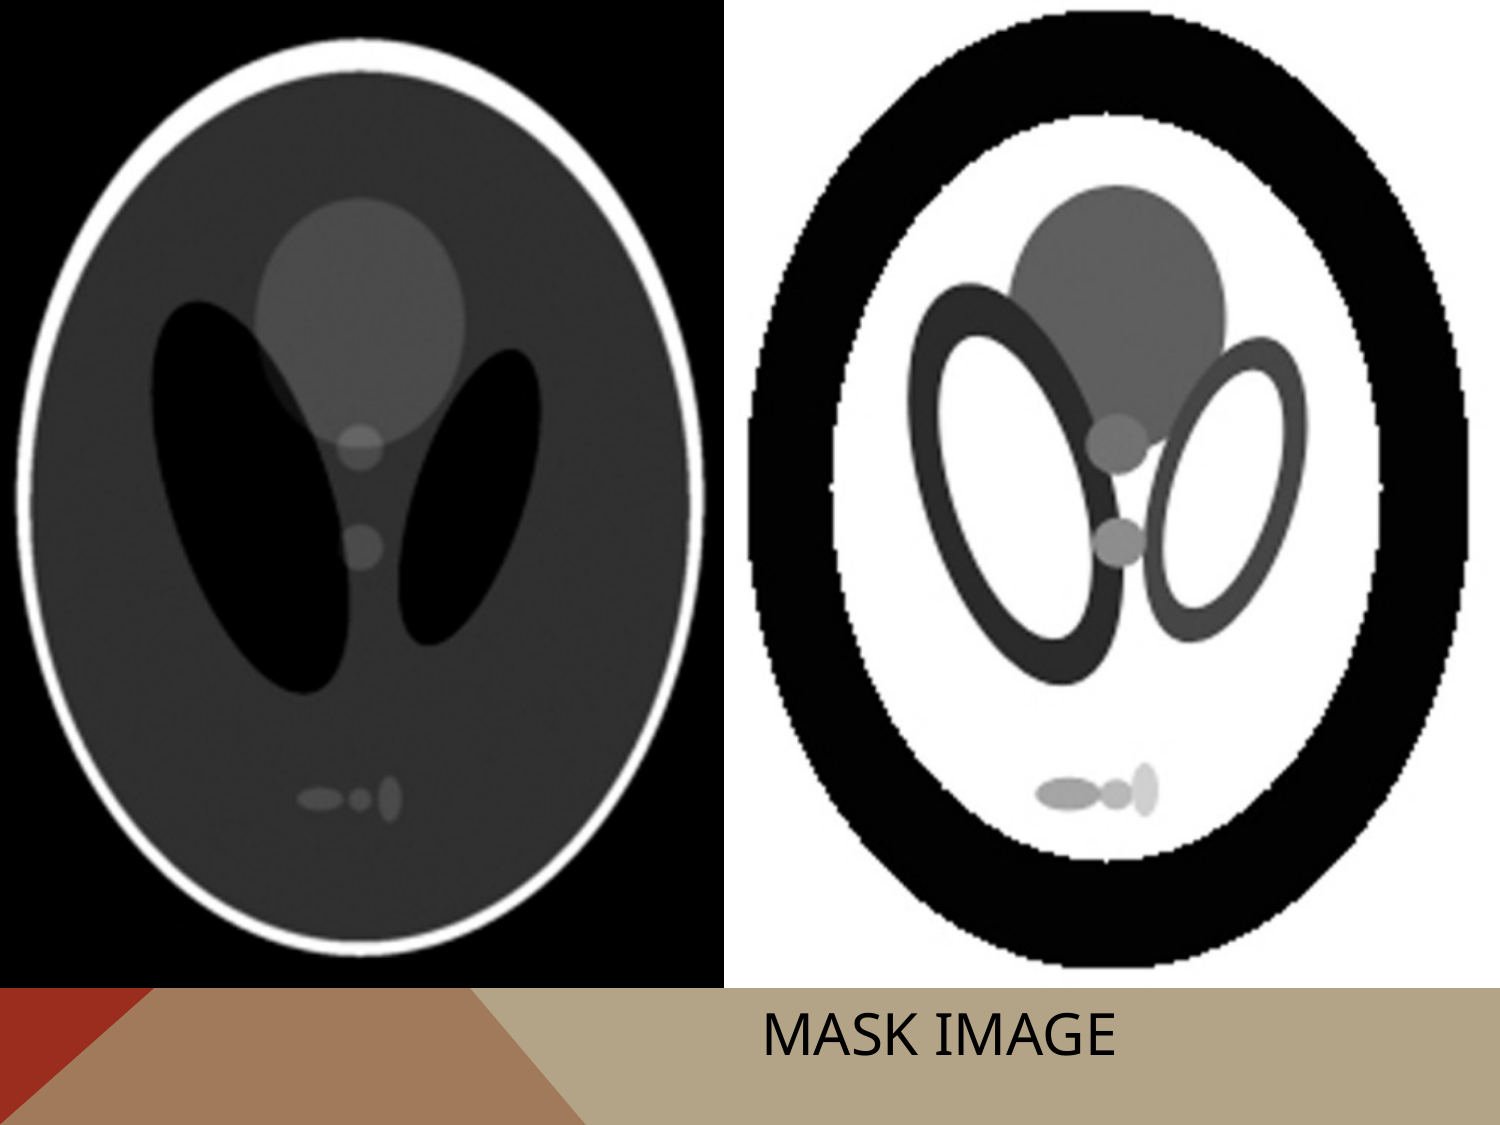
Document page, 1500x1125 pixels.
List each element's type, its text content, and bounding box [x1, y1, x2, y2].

title Mask image [746, 997, 1500, 1078]
picture [0, 0, 1500, 988]
